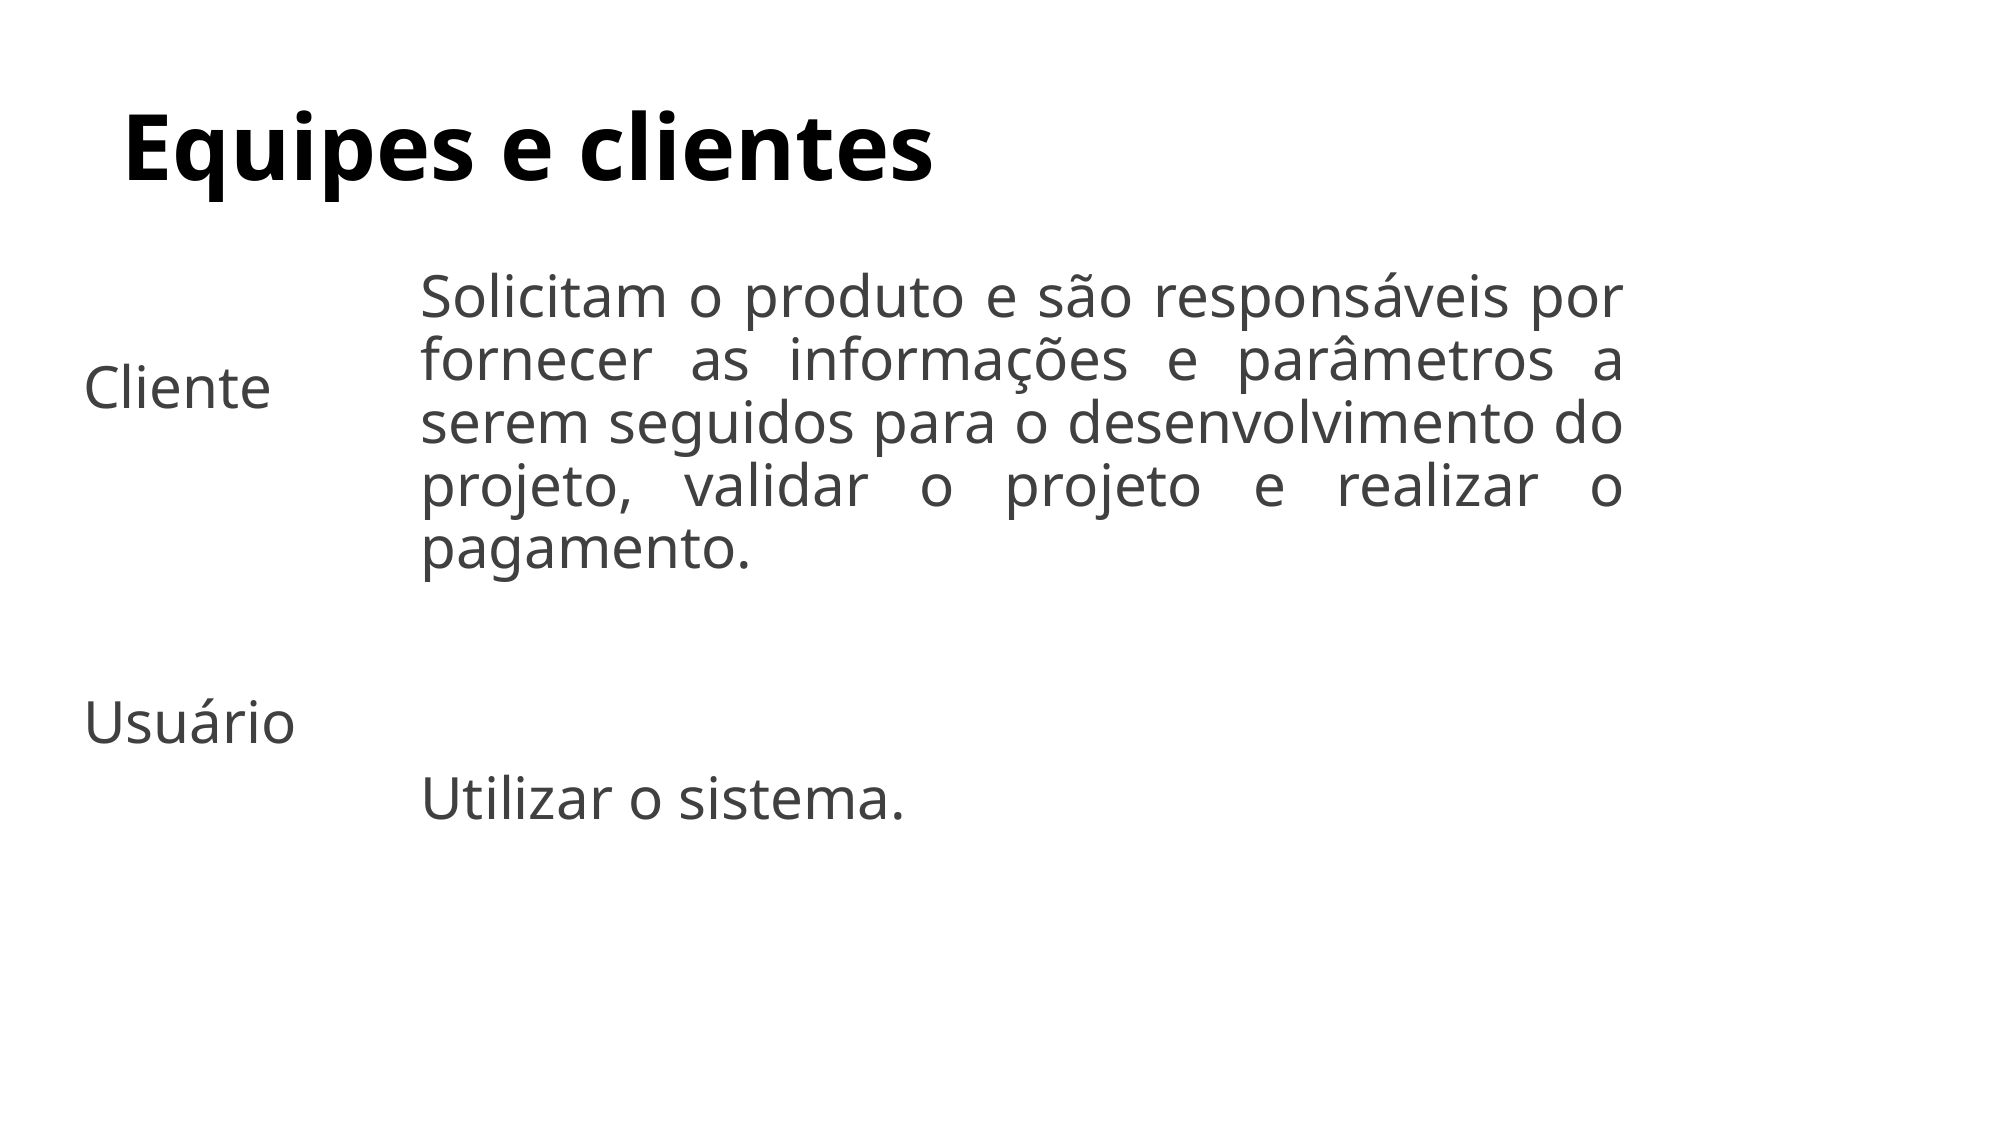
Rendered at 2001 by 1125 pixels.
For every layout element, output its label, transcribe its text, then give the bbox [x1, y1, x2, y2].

text_box Solicitam o produto e são responsáveis por fornecer as informações e parâmetros a serem seguidos para o desenvolvimento do projeto, validar o projeto e realizar o pagamento. Utilizar o sistema. [405, 259, 1640, 974]
list Cliente Usuário [68, 259, 405, 974]
title Equipes e clientes [106, 42, 1832, 260]
